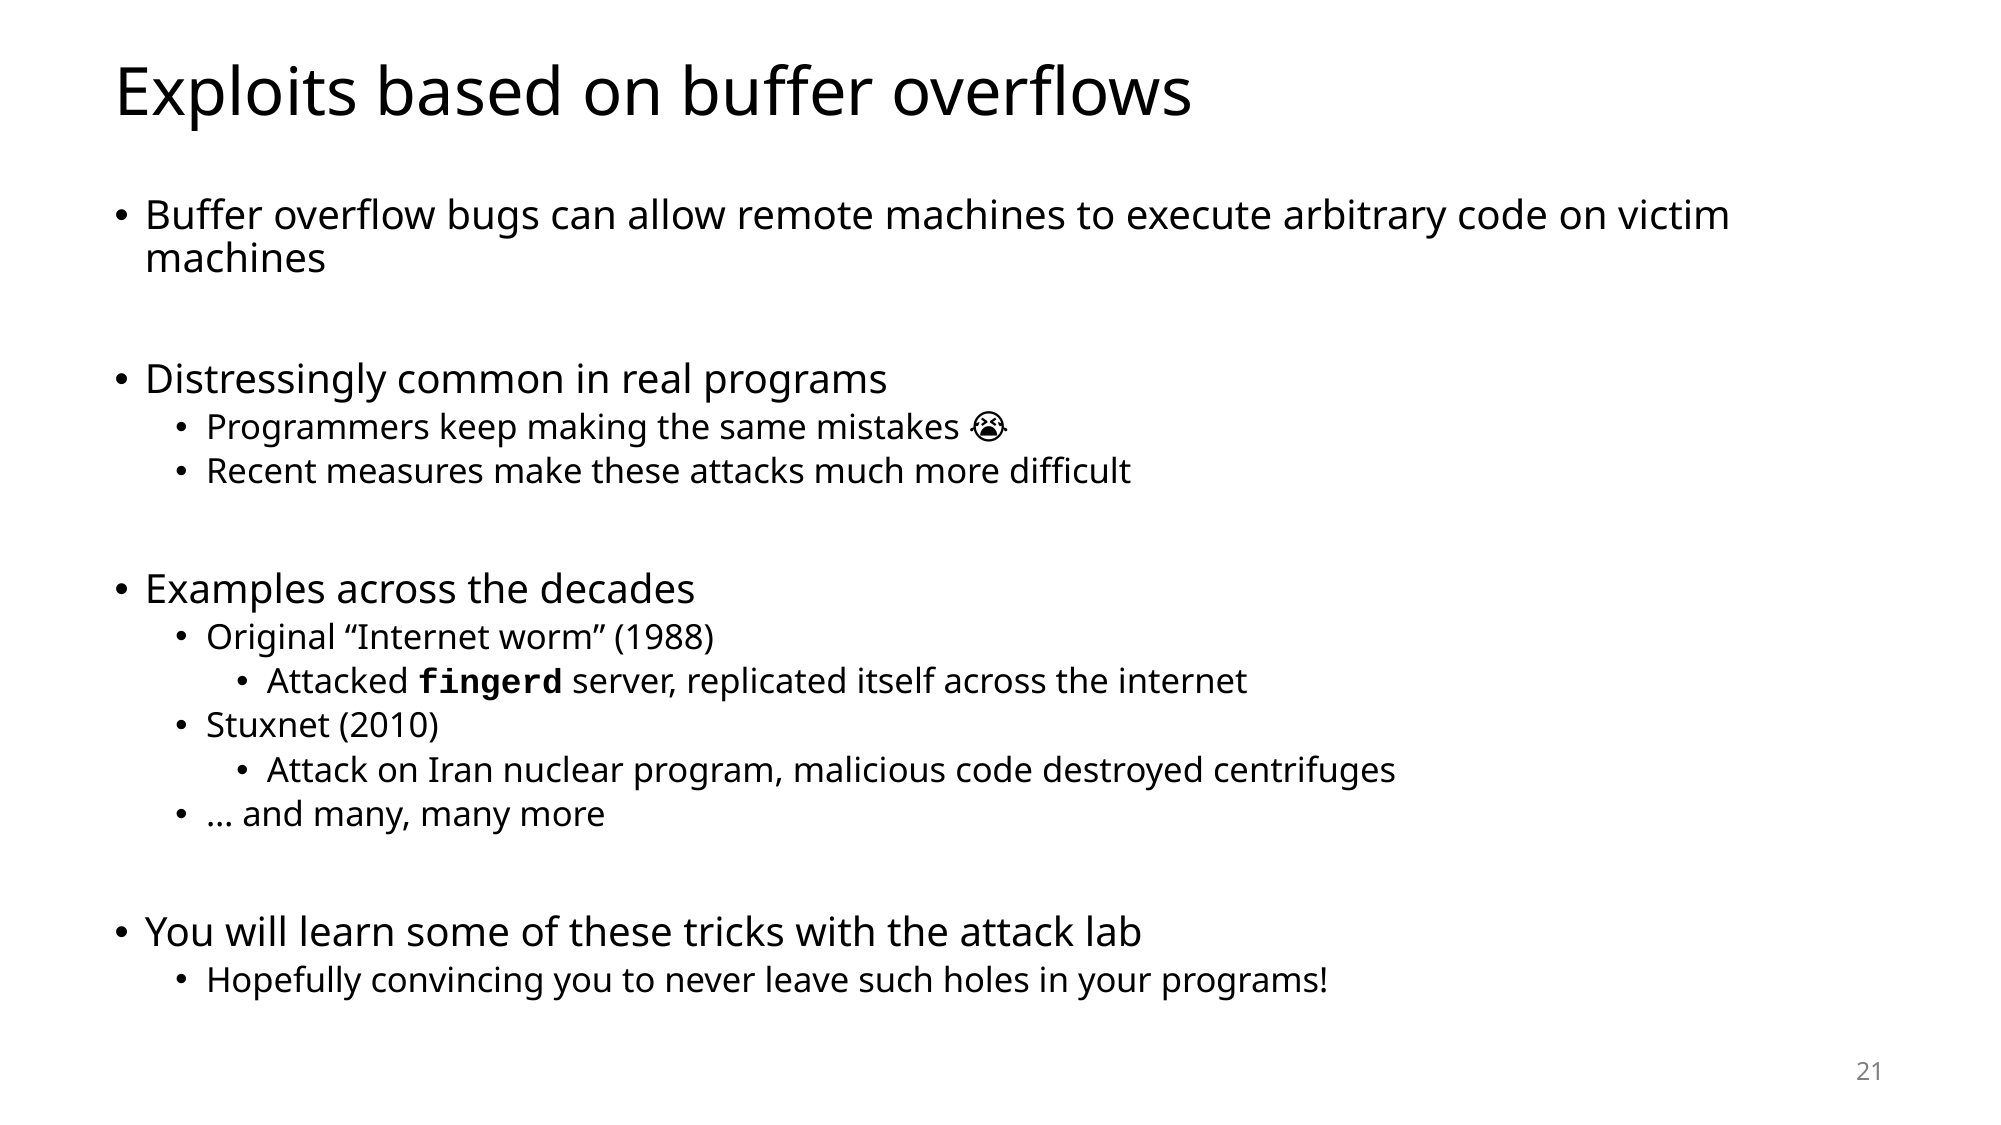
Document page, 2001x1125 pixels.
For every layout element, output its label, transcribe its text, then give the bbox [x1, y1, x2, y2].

title Exploits based on buffer overflows [99, 37, 1900, 150]
slide_number 21 [1749, 1042, 1900, 1103]
list Buffer overflow bugs can allow remote machines to execute arbitrary code on victim machines Distressingly common in real programs Programmers keep making the same mistakes 😭 Recent measures make these attacks much more difficult Examples across the decades Original “Internet worm” (1988) Attacked fingerd server, replicated itself across the internet Stuxnet (2010) Attack on Iran nuclear program, malicious code destroyed centrifuges … and many, many more You will learn some of these tricks with the attack lab Hopefully convincing you to never leave such holes in your programs! [99, 187, 1900, 1013]
